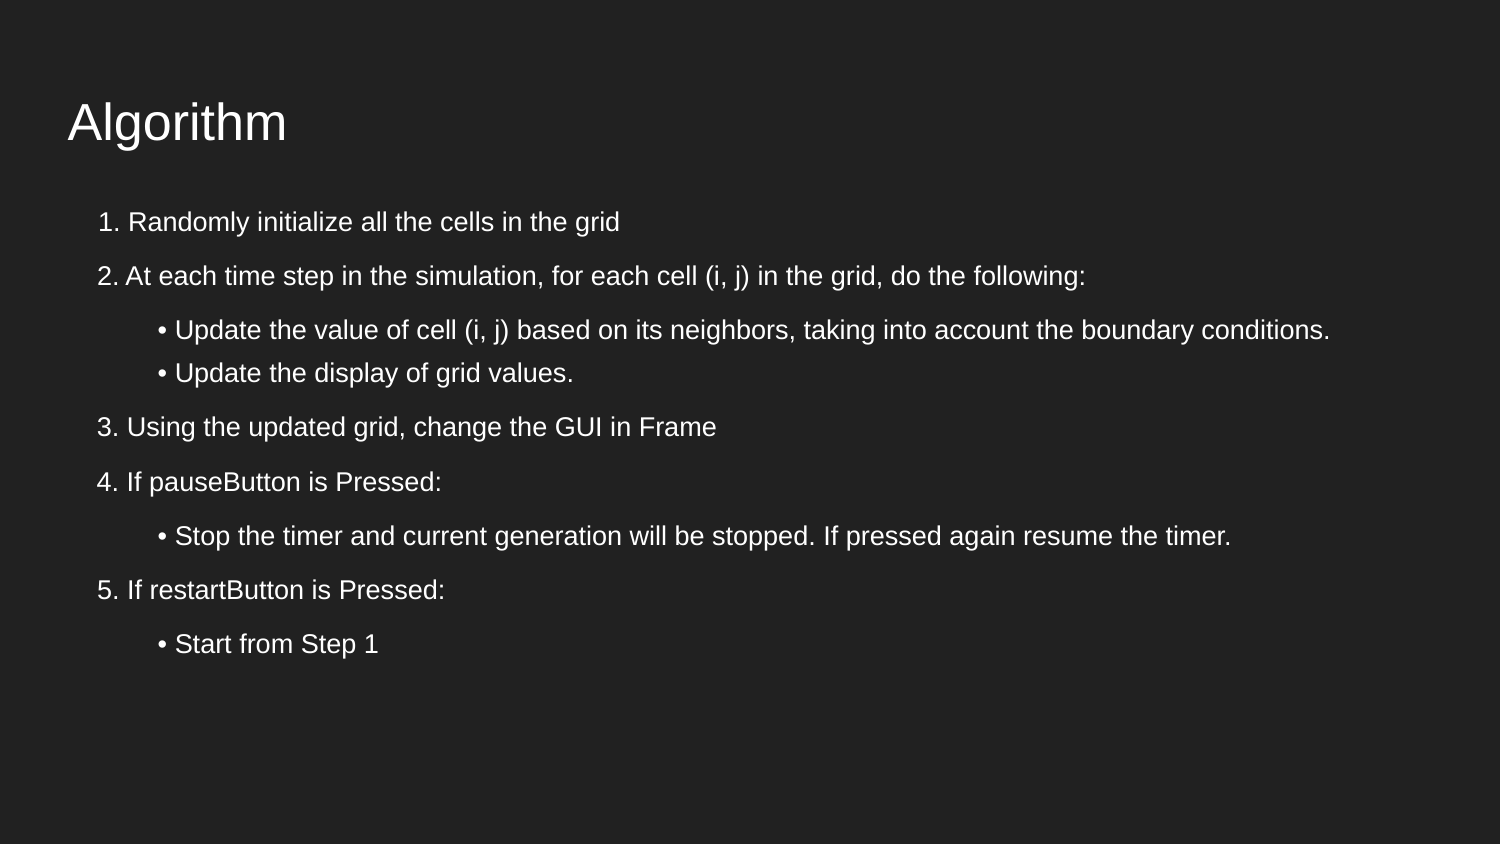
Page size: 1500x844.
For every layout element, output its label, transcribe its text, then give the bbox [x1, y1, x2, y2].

list 1. Randomly initialize all the cells in the grid 2. At each time step in the simulation, for each cell (i, j) in the grid, do the following: • Update the value of cell (i, j) based on its neighbors, taking into account the boundary conditions. • Update the display of grid values. 3. Using the updated grid, change the GUI in Frame 4. If pauseButton is Pressed: • Stop the timer and current generation will be stopped. If pressed again resume the timer. 5. If restartButton is Pressed: • Start from Step 1 [51, 189, 1449, 750]
title Algorithm [51, 72, 1449, 167]
